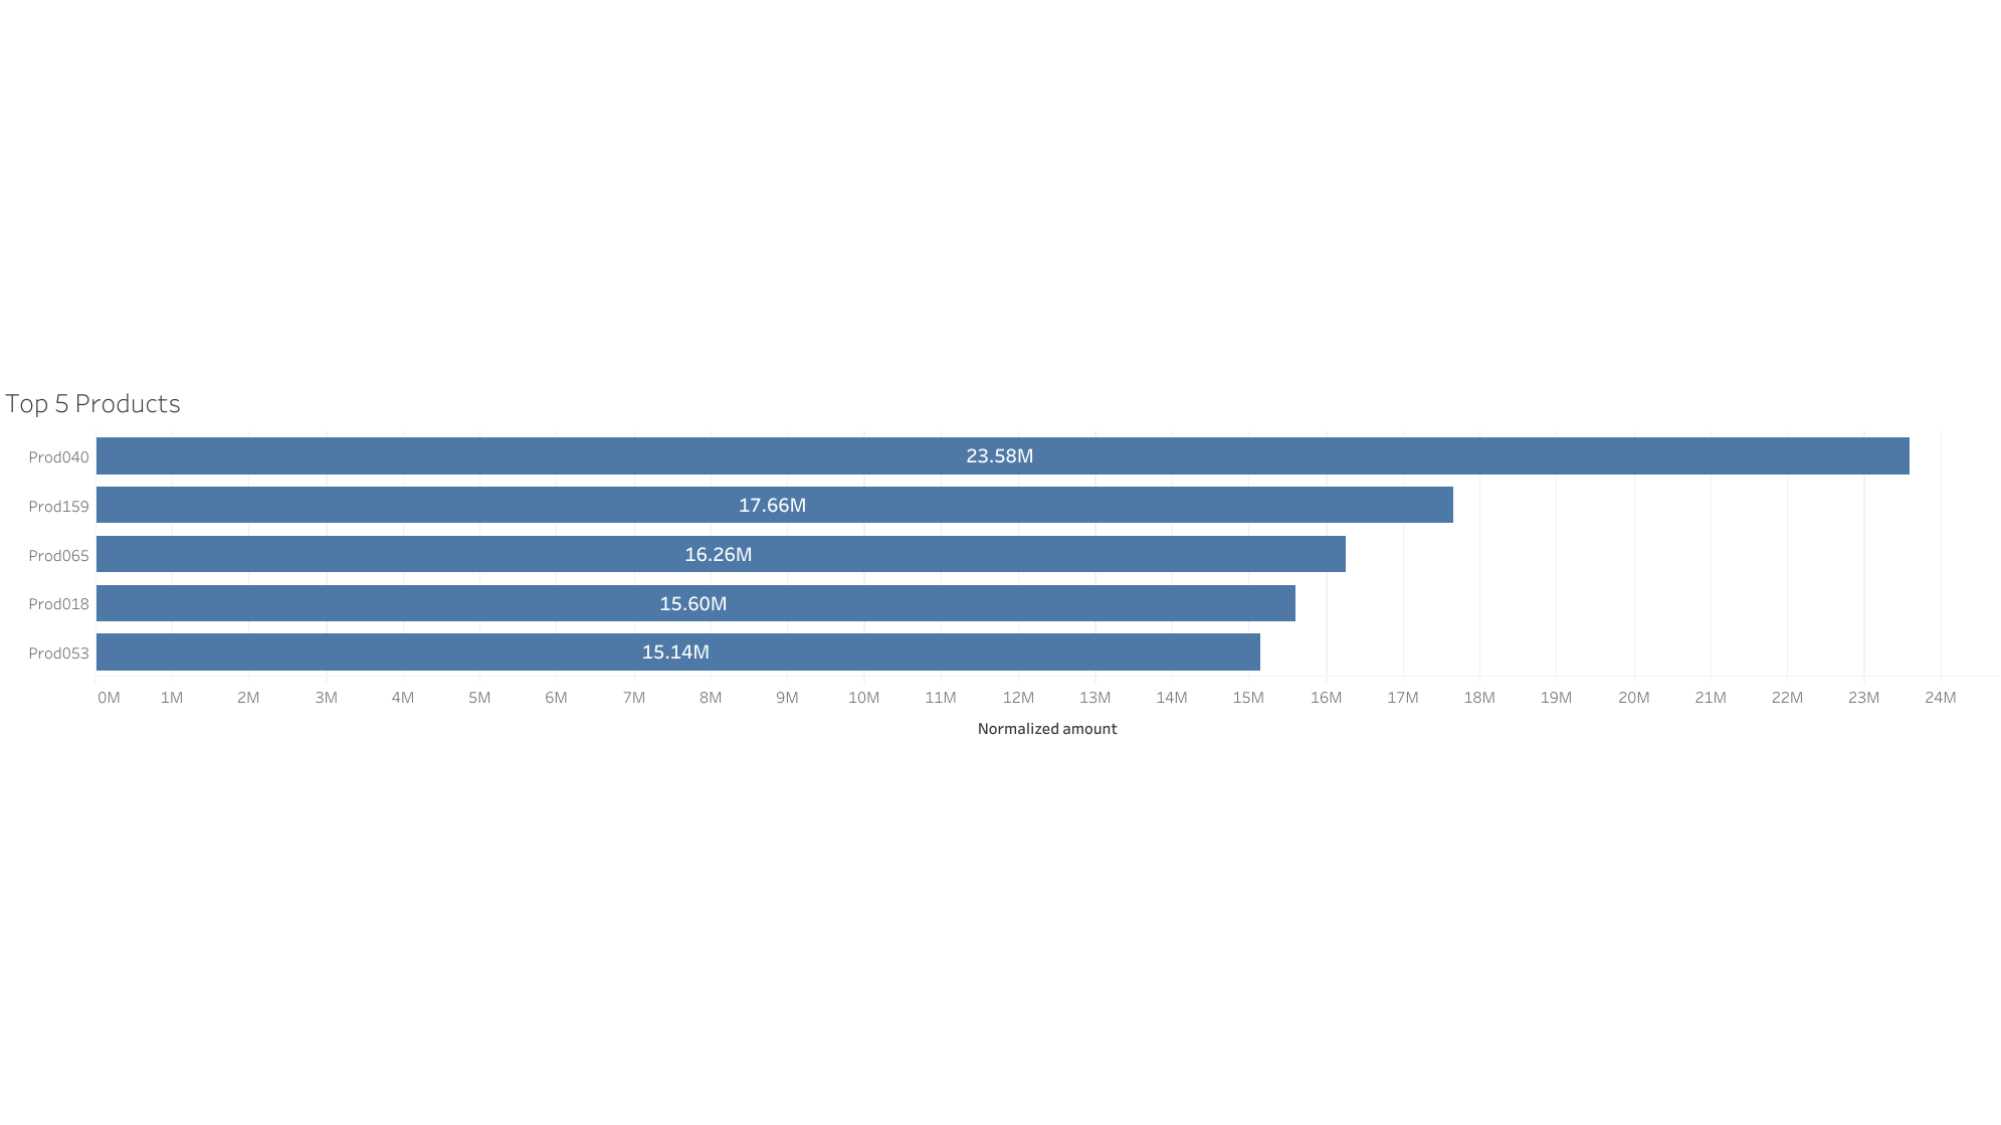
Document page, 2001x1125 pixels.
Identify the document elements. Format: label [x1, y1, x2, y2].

picture [0, 376, 2000, 748]
